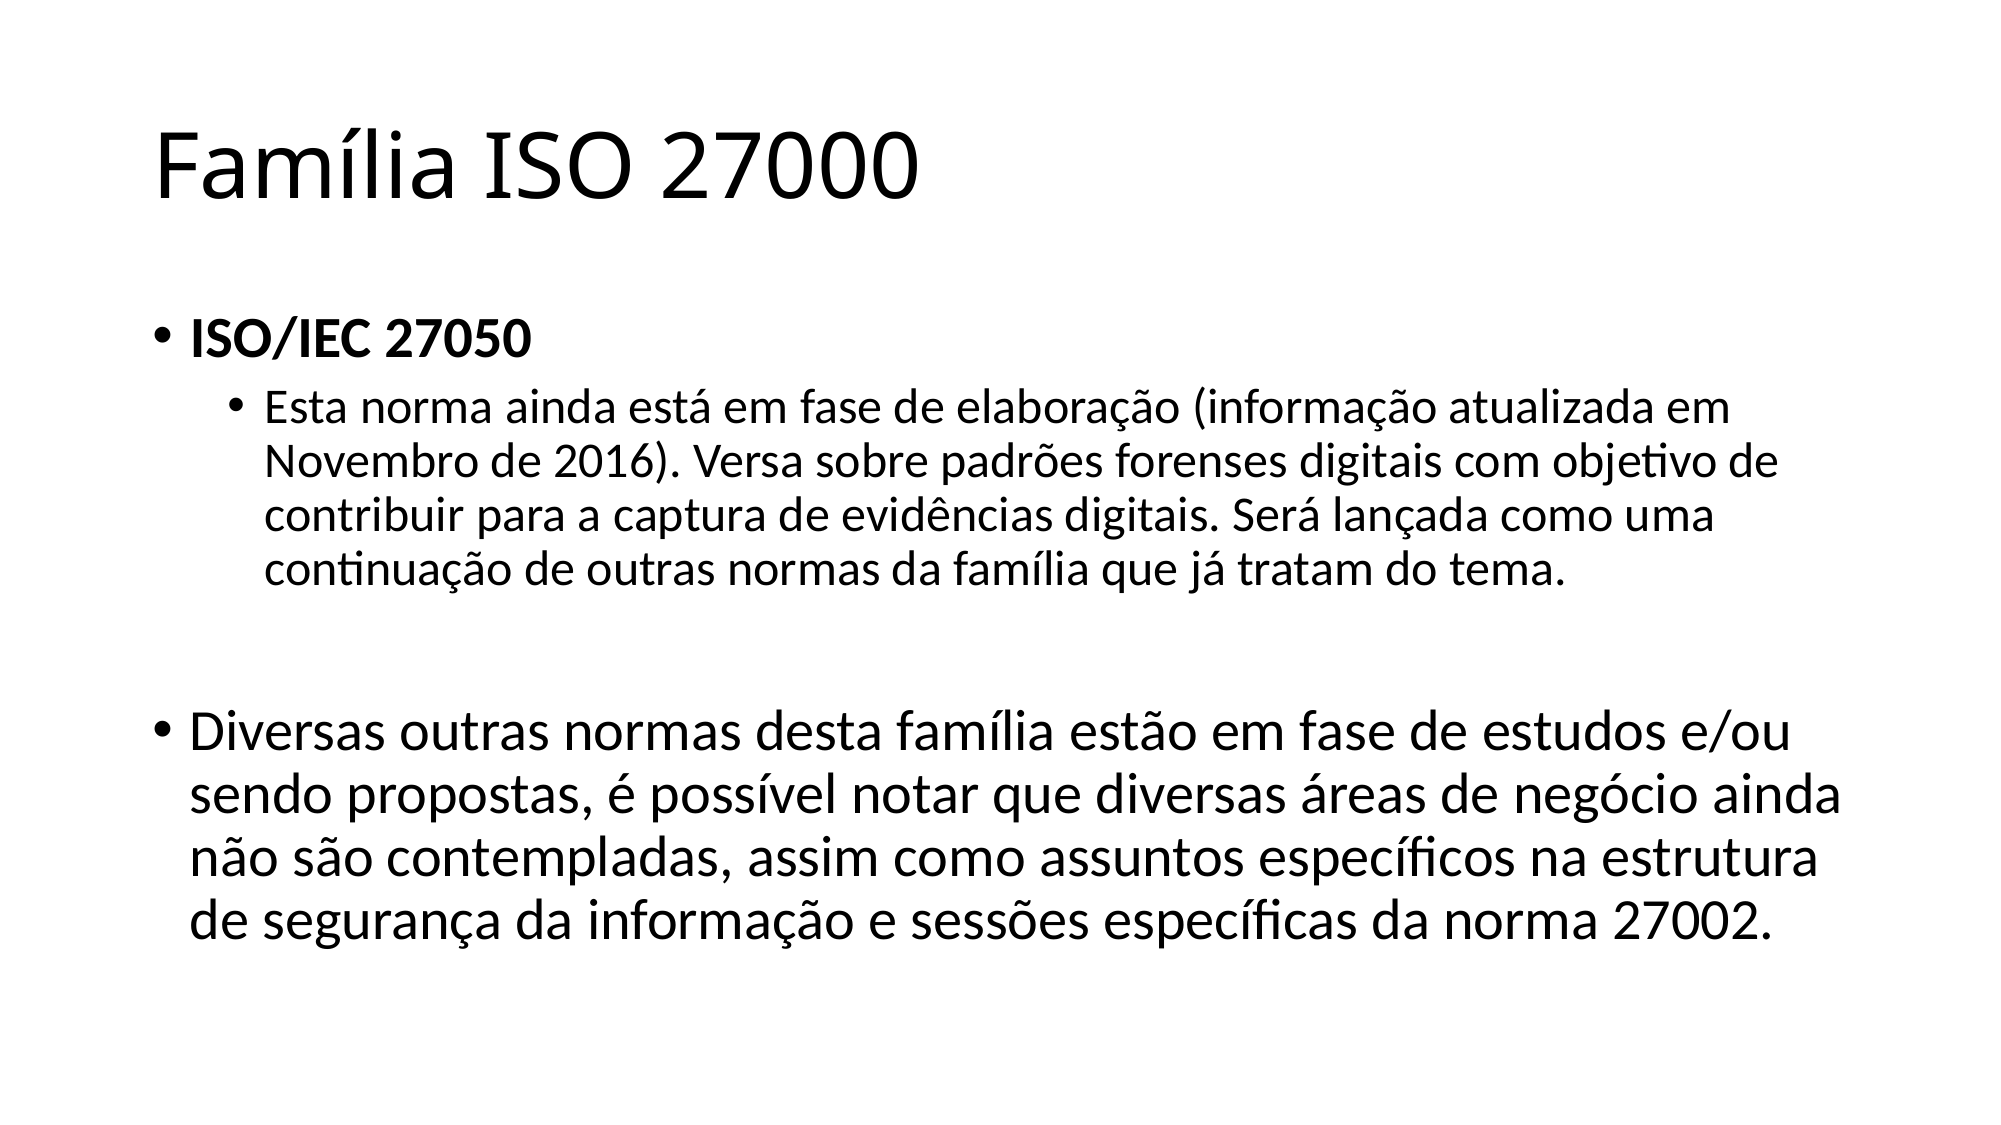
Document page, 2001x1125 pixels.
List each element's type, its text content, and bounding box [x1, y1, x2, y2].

list ISO/IEC 27050 Esta norma ainda está em fase de elaboração (informação atualizada em Novembro de 2016). Versa sobre padrões forenses digitais com objetivo de contribuir para a captura de evidências digitais. Será lançada como uma continuação de outras normas da família que já tratam do tema. Diversas outras normas desta família estão em fase de estudos e/ou sendo propostas, é possível notar que diversas áreas de negócio ainda não são contempladas, assim como assuntos específicos na estrutura de segurança da informação e sessões específicas da norma 27002. [137, 299, 1863, 1014]
title Família ISO 27000 [137, 59, 1863, 278]
